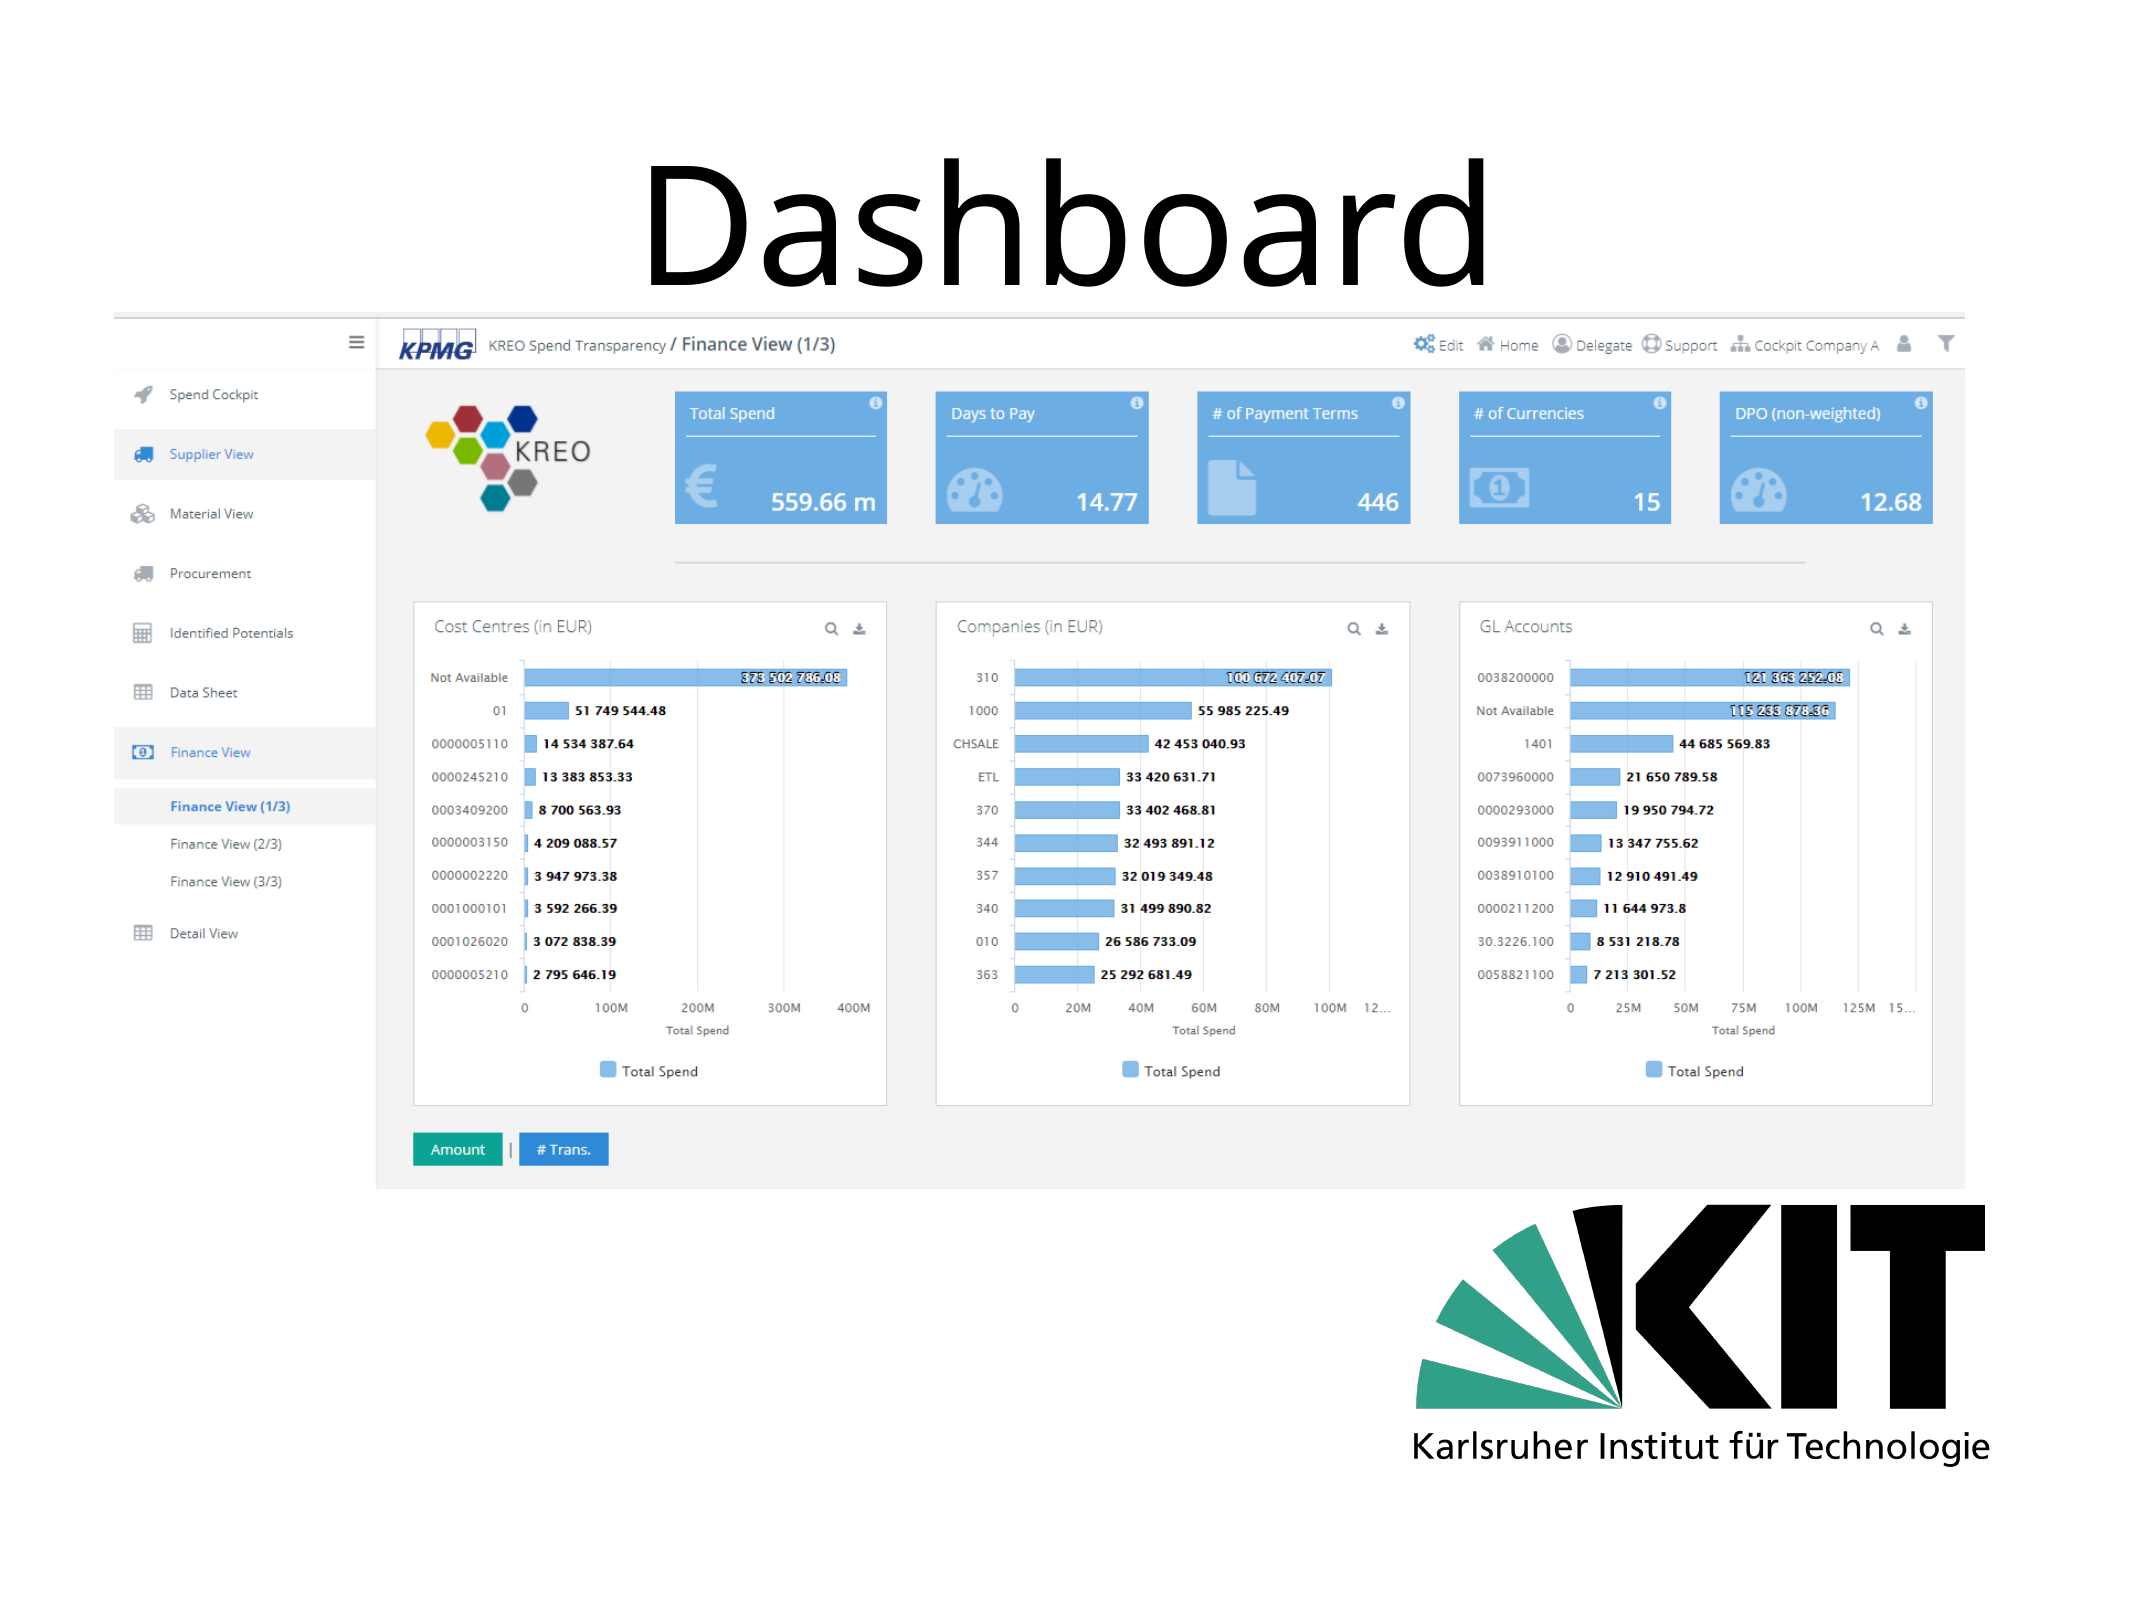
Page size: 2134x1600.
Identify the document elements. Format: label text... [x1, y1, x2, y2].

picture [114, 311, 1994, 1482]
title Dashboard [155, 41, 1978, 397]
